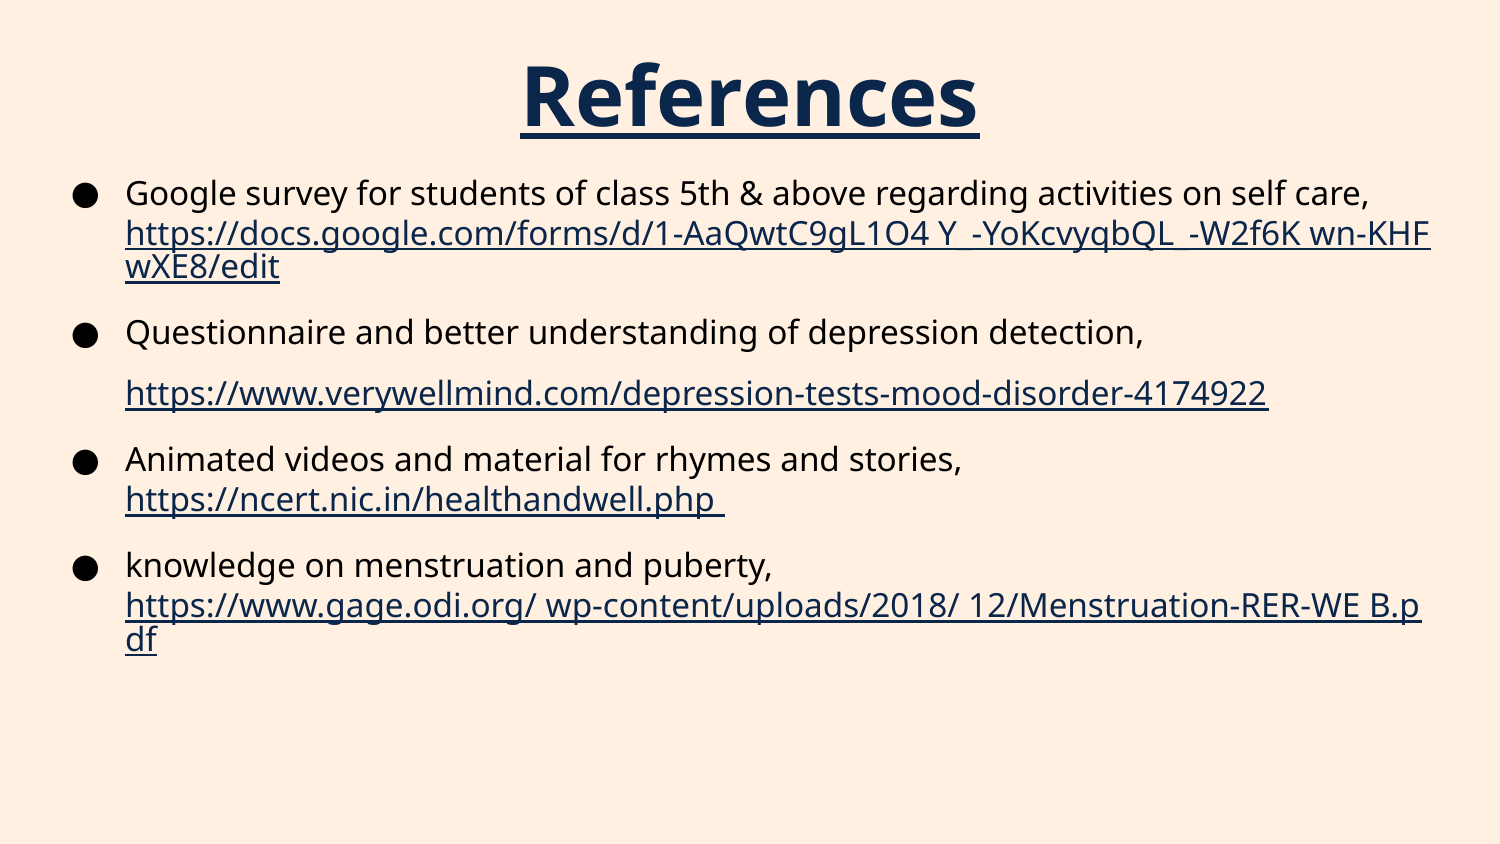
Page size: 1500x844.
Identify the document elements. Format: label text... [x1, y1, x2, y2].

text_box Google survey for students of class 5th & above regarding activities on self care, https://docs.google.com/forms/d/1-AaQwtC9gL1O4 Y_-YoKcvyqbQL_-W2f6K wn-KHFwXE8/edit Questionnaire and better understanding of depression detection, https://www.verywellmind.com/depression-tests-mood-disorder-4174922 Animated videos and material for rhymes and stories,https://ncert.nic.in/healthandwell.php knowledge on menstruation and puberty,https://www.gage.odi.org/ wp-content/uploads/2018/ 12/Menstruation-RER-WE B.pdf [34, 157, 1452, 612]
title References [34, 48, 1465, 163]
